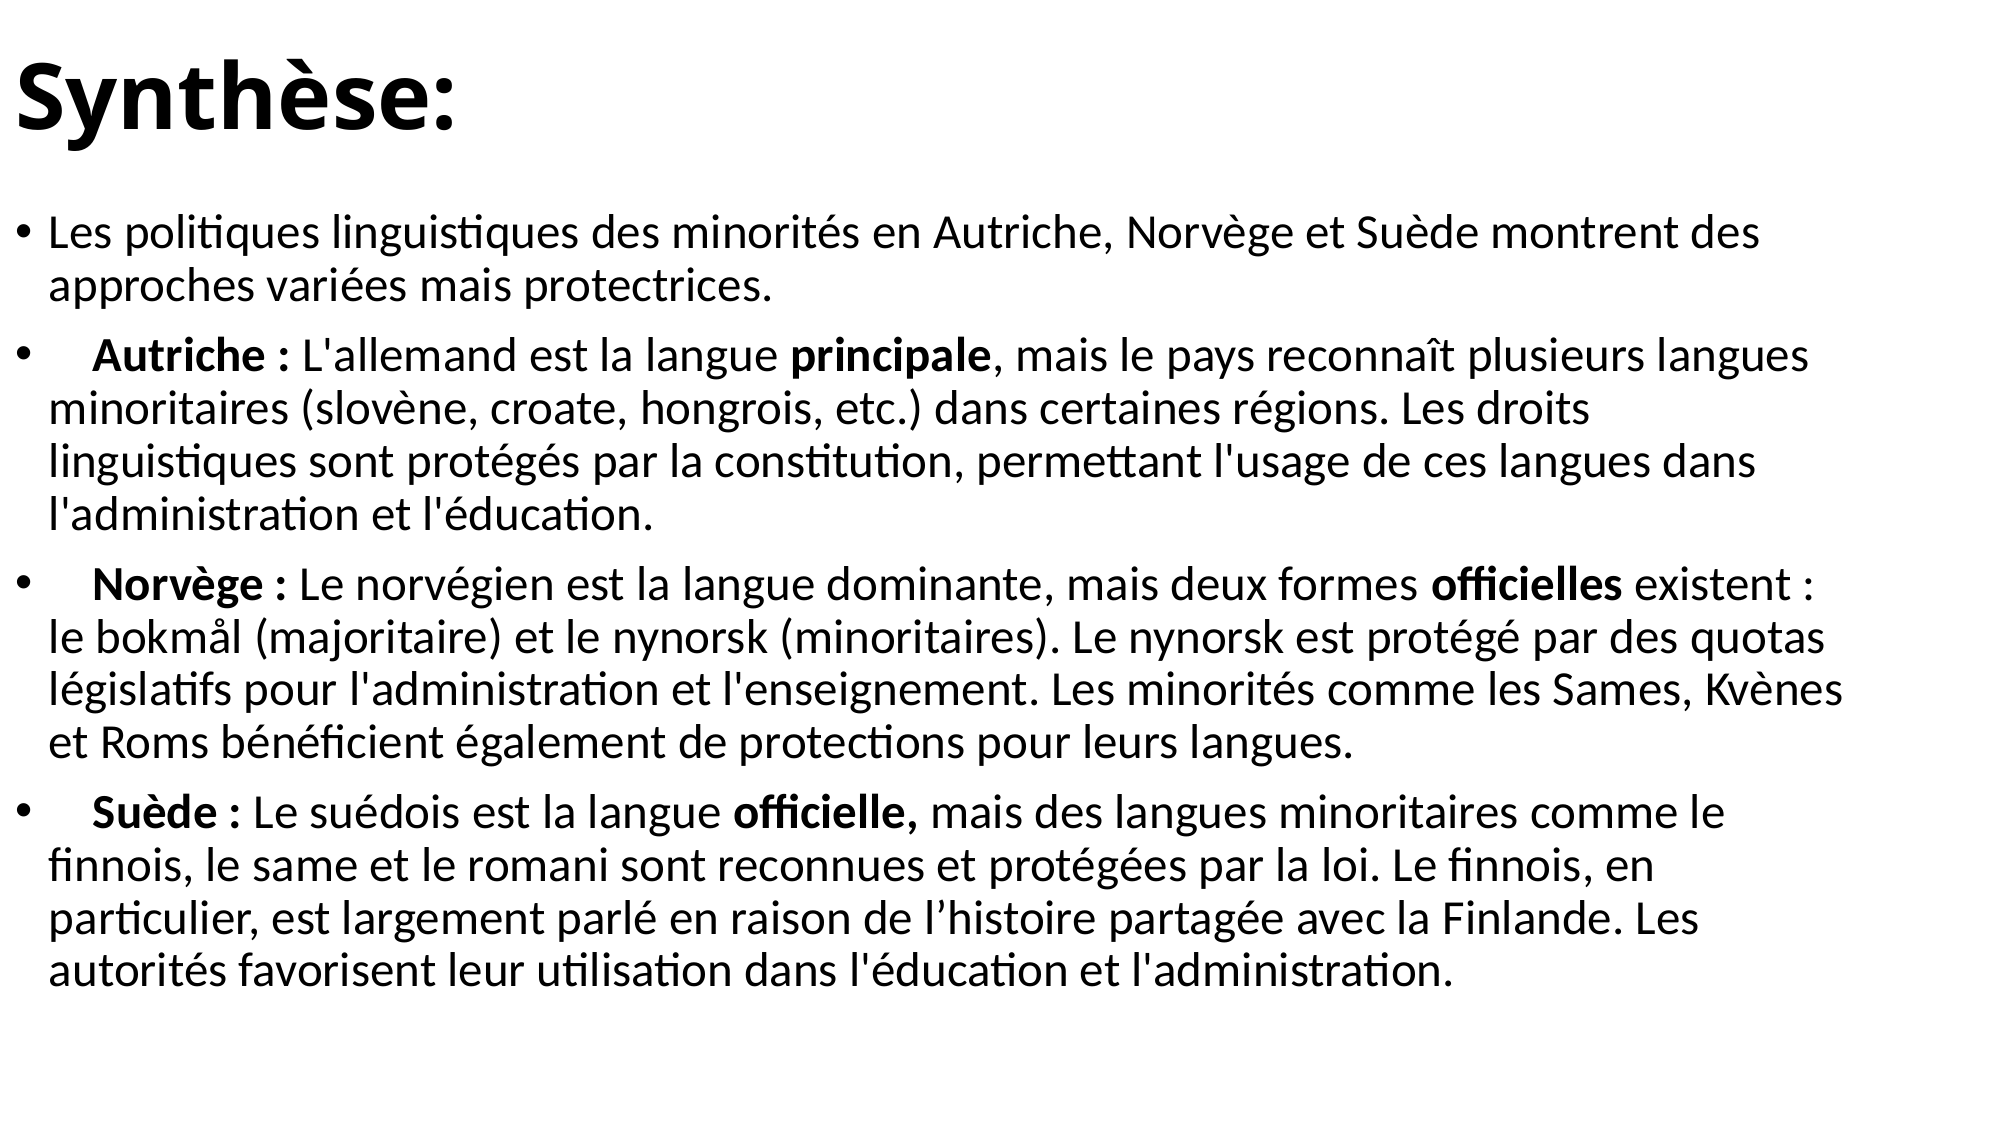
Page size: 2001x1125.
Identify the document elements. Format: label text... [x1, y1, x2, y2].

list Les politiques linguistiques des minorités en Autriche, Norvège et Suède montrent des approches variées mais protectrices. Autriche : L'allemand est la langue principale, mais le pays reconnaît plusieurs langues minoritaires (slovène, croate, hongrois, etc.) dans certaines régions. Les droits linguistiques sont protégés par la constitution, permettant l'usage de ces langues dans l'administration et l'éducation. Norvège : Le norvégien est la langue dominante, mais deux formes officielles existent : le bokmål (majoritaire) et le nynorsk (minoritaires). Le nynorsk est protégé par des quotas législatifs pour l'administration et l'enseignement. Les minorités comme les Sames, Kvènes et Roms bénéficient également de protections pour leurs langues. Suède : Le suédois est la langue officielle, mais des langues minoritaires comme le finnois, le same et le romani sont reconnues et protégées par la loi. Le finnois, en particulier, est largement parlé en raison de l’histoire partagée avec la Finlande. Les autorités favorisent leur utilisation dans l'éducation et l'administration. [0, 199, 1863, 1014]
title Synthèse: [0, 0, 1863, 199]
